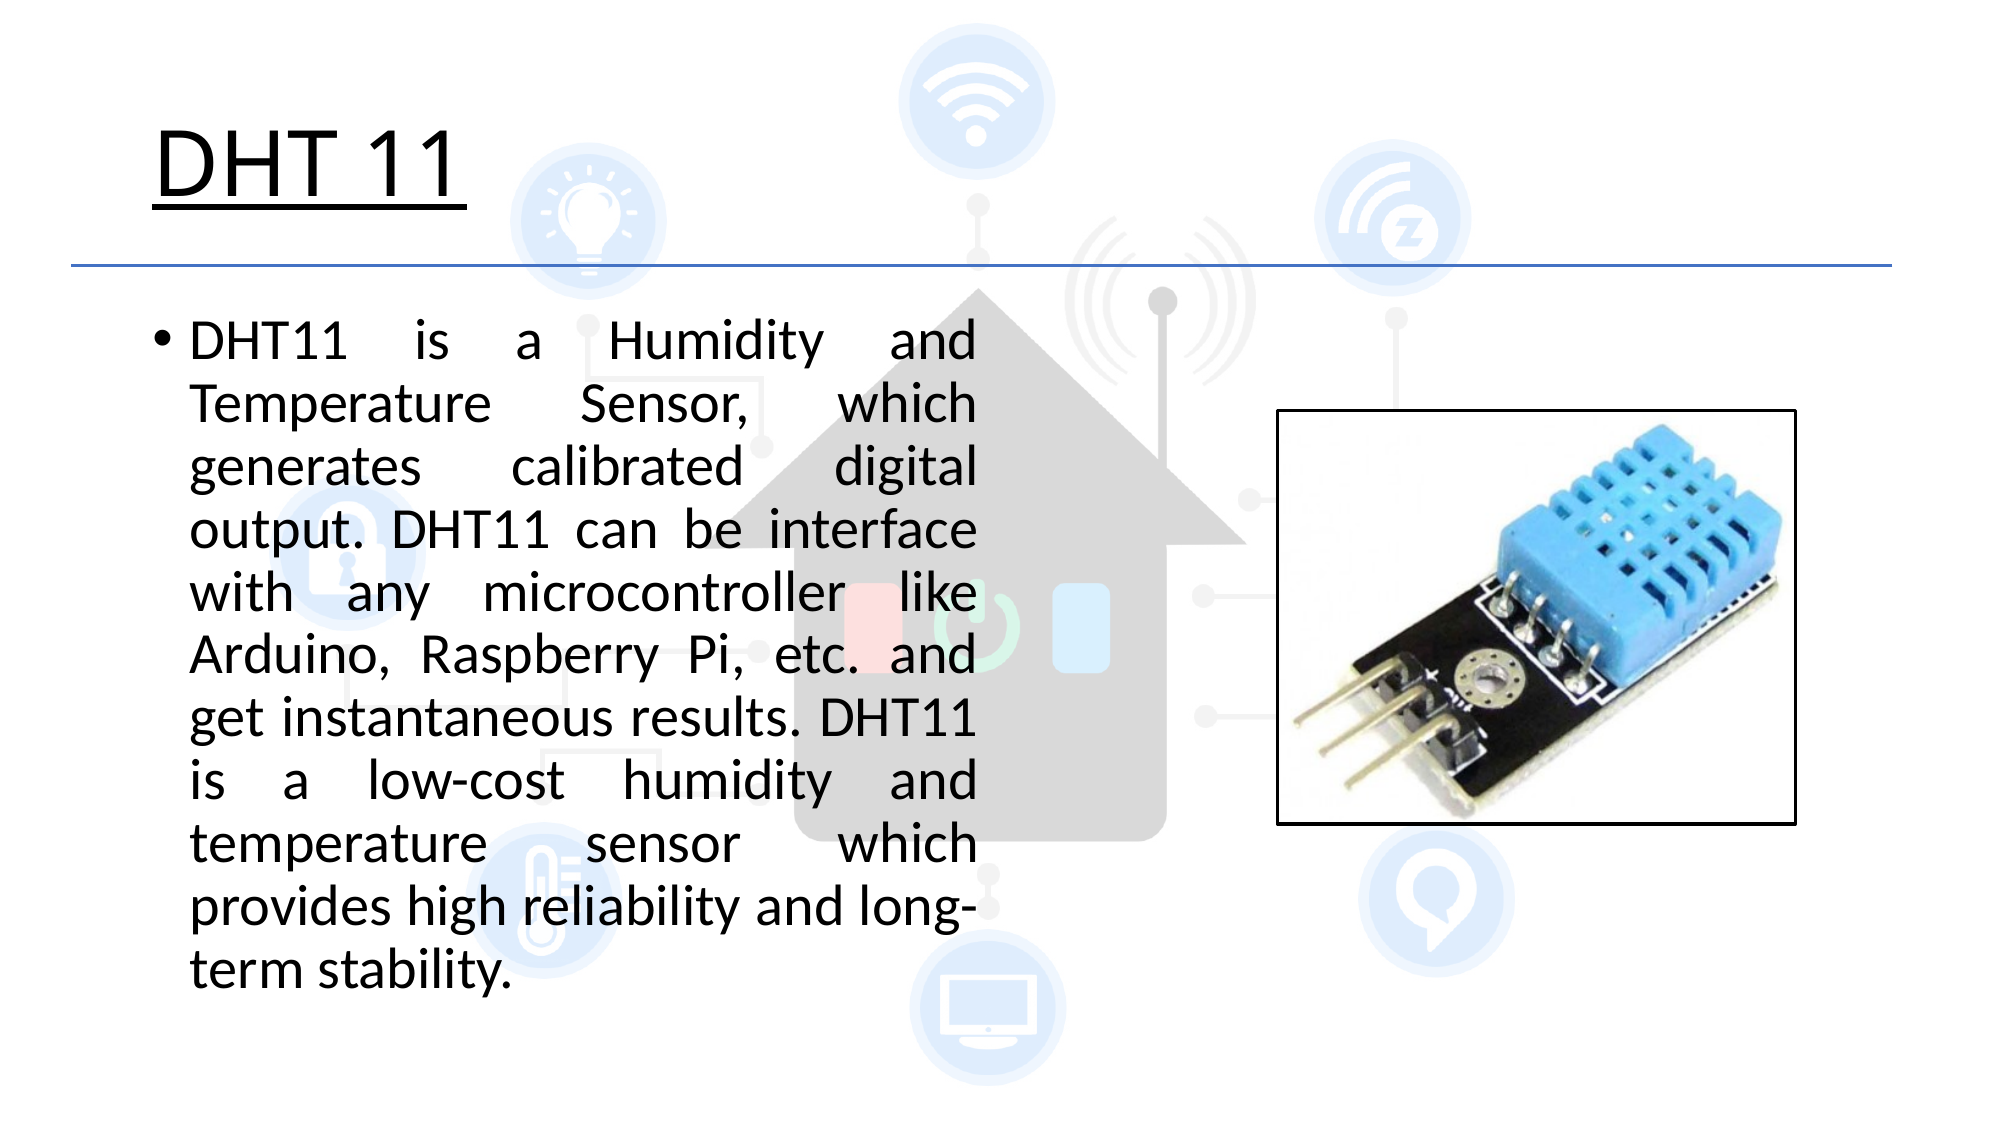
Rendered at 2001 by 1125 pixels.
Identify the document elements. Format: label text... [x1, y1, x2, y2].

title DHT 11 [137, 58, 1863, 264]
list DHT11 is a Humidity and Temperature Sensor, which generates calibrated digital output. DHT11 can be interface with any microcontroller like Arduino, Raspberry Pi, etc. and get instantaneous results. DHT11 is a low-cost humidity and temperature sensor which provides high reliability and long-term stability. [137, 302, 994, 1025]
title DHT 11 [137, 267, 1863, 276]
picture [1278, 411, 1794, 823]
